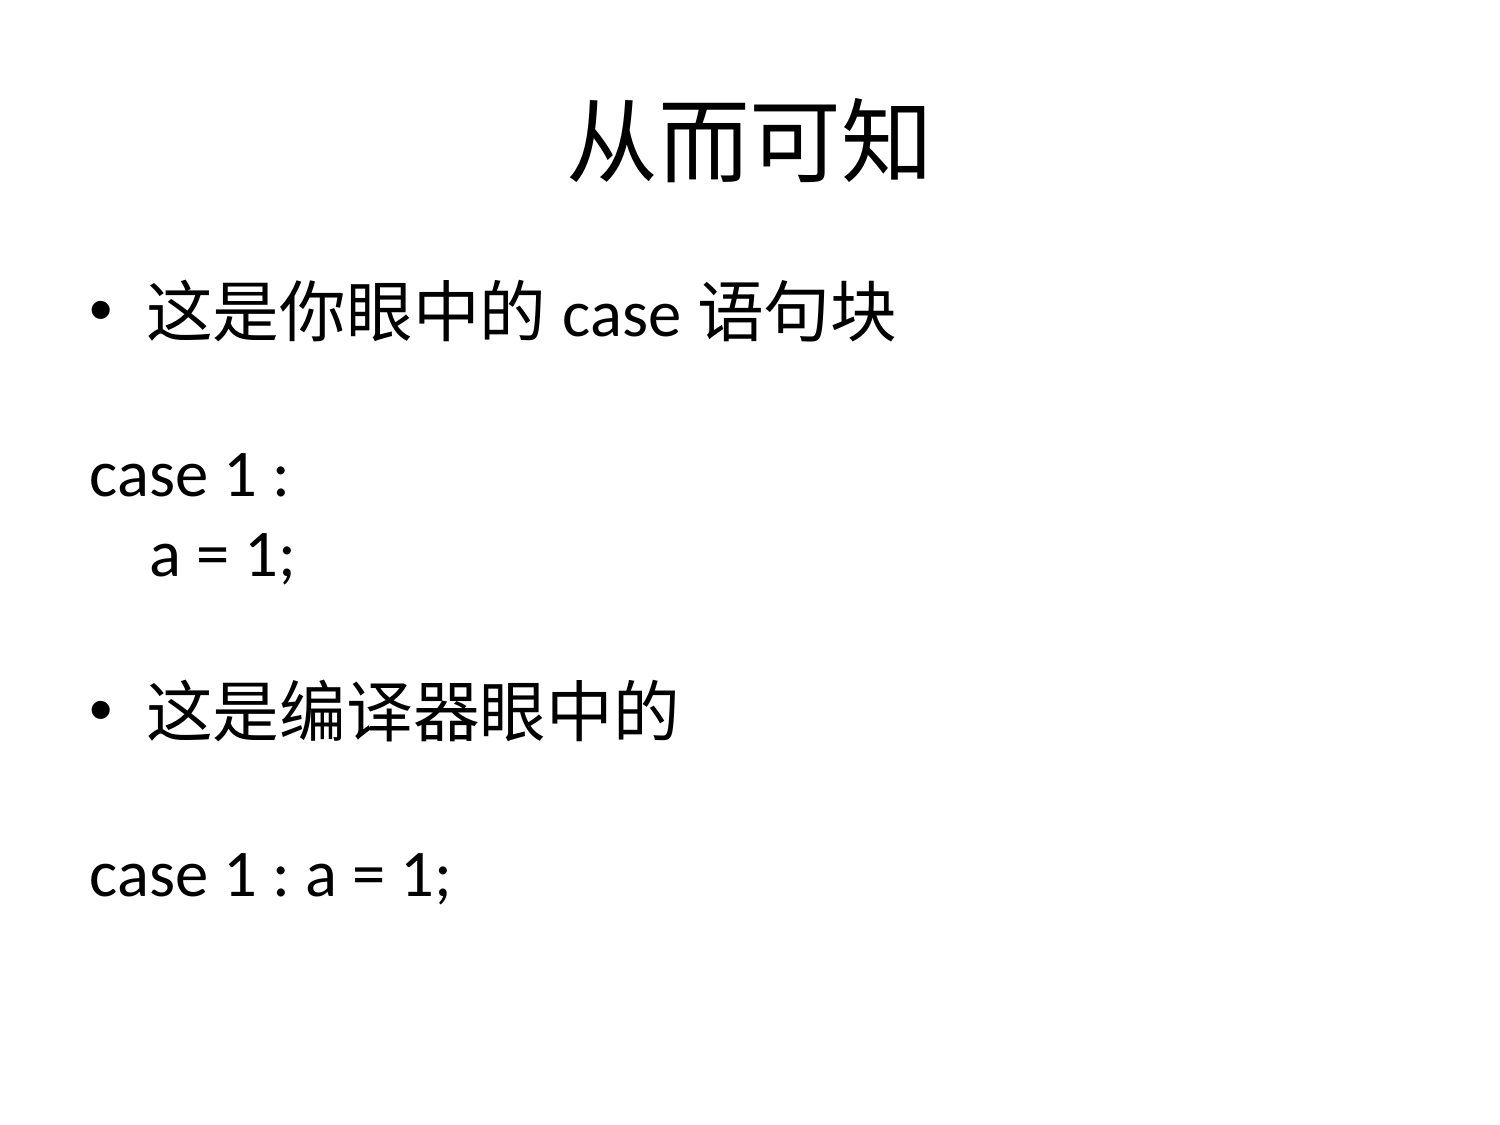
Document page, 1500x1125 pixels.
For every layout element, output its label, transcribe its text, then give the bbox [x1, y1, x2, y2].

text_box 从而可知 [74, 45, 1425, 233]
text_box 这是你眼中的case语句块 case 1 : a = 1; 这是编译器眼中的 case 1 : a = 1; [74, 262, 1425, 1005]
